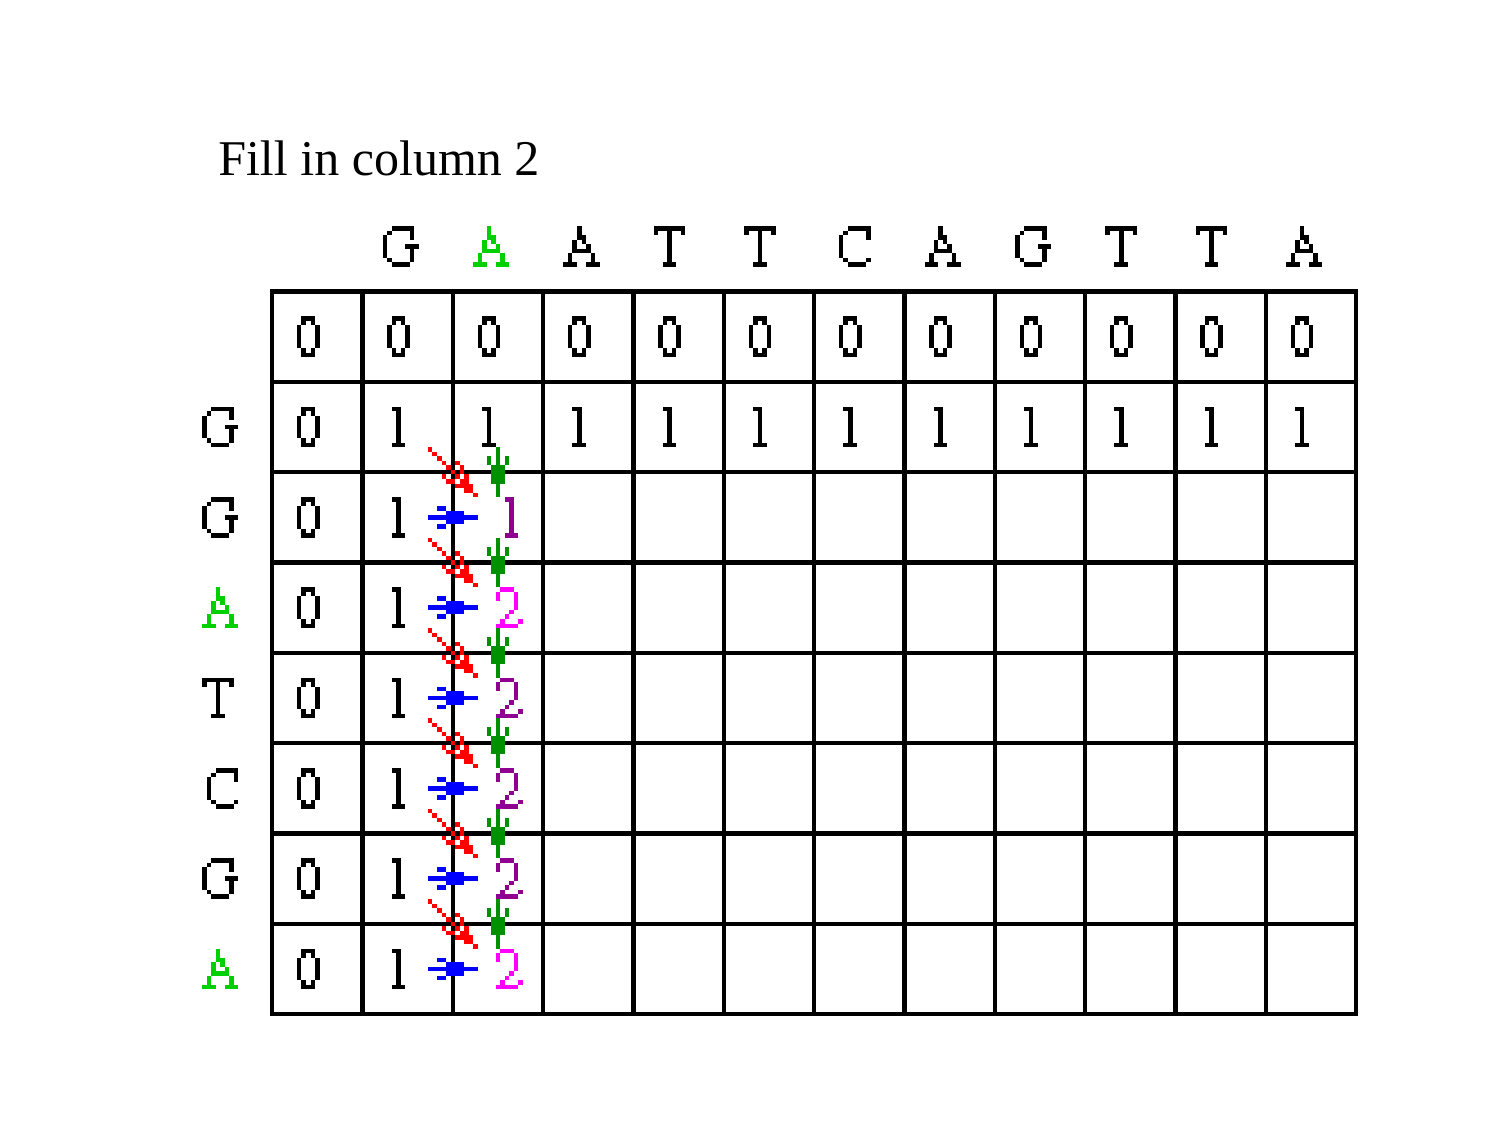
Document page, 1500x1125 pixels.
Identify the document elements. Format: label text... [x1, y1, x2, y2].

picture [171, 204, 1386, 1045]
text_box Fill in column 2 [203, 117, 1310, 193]
